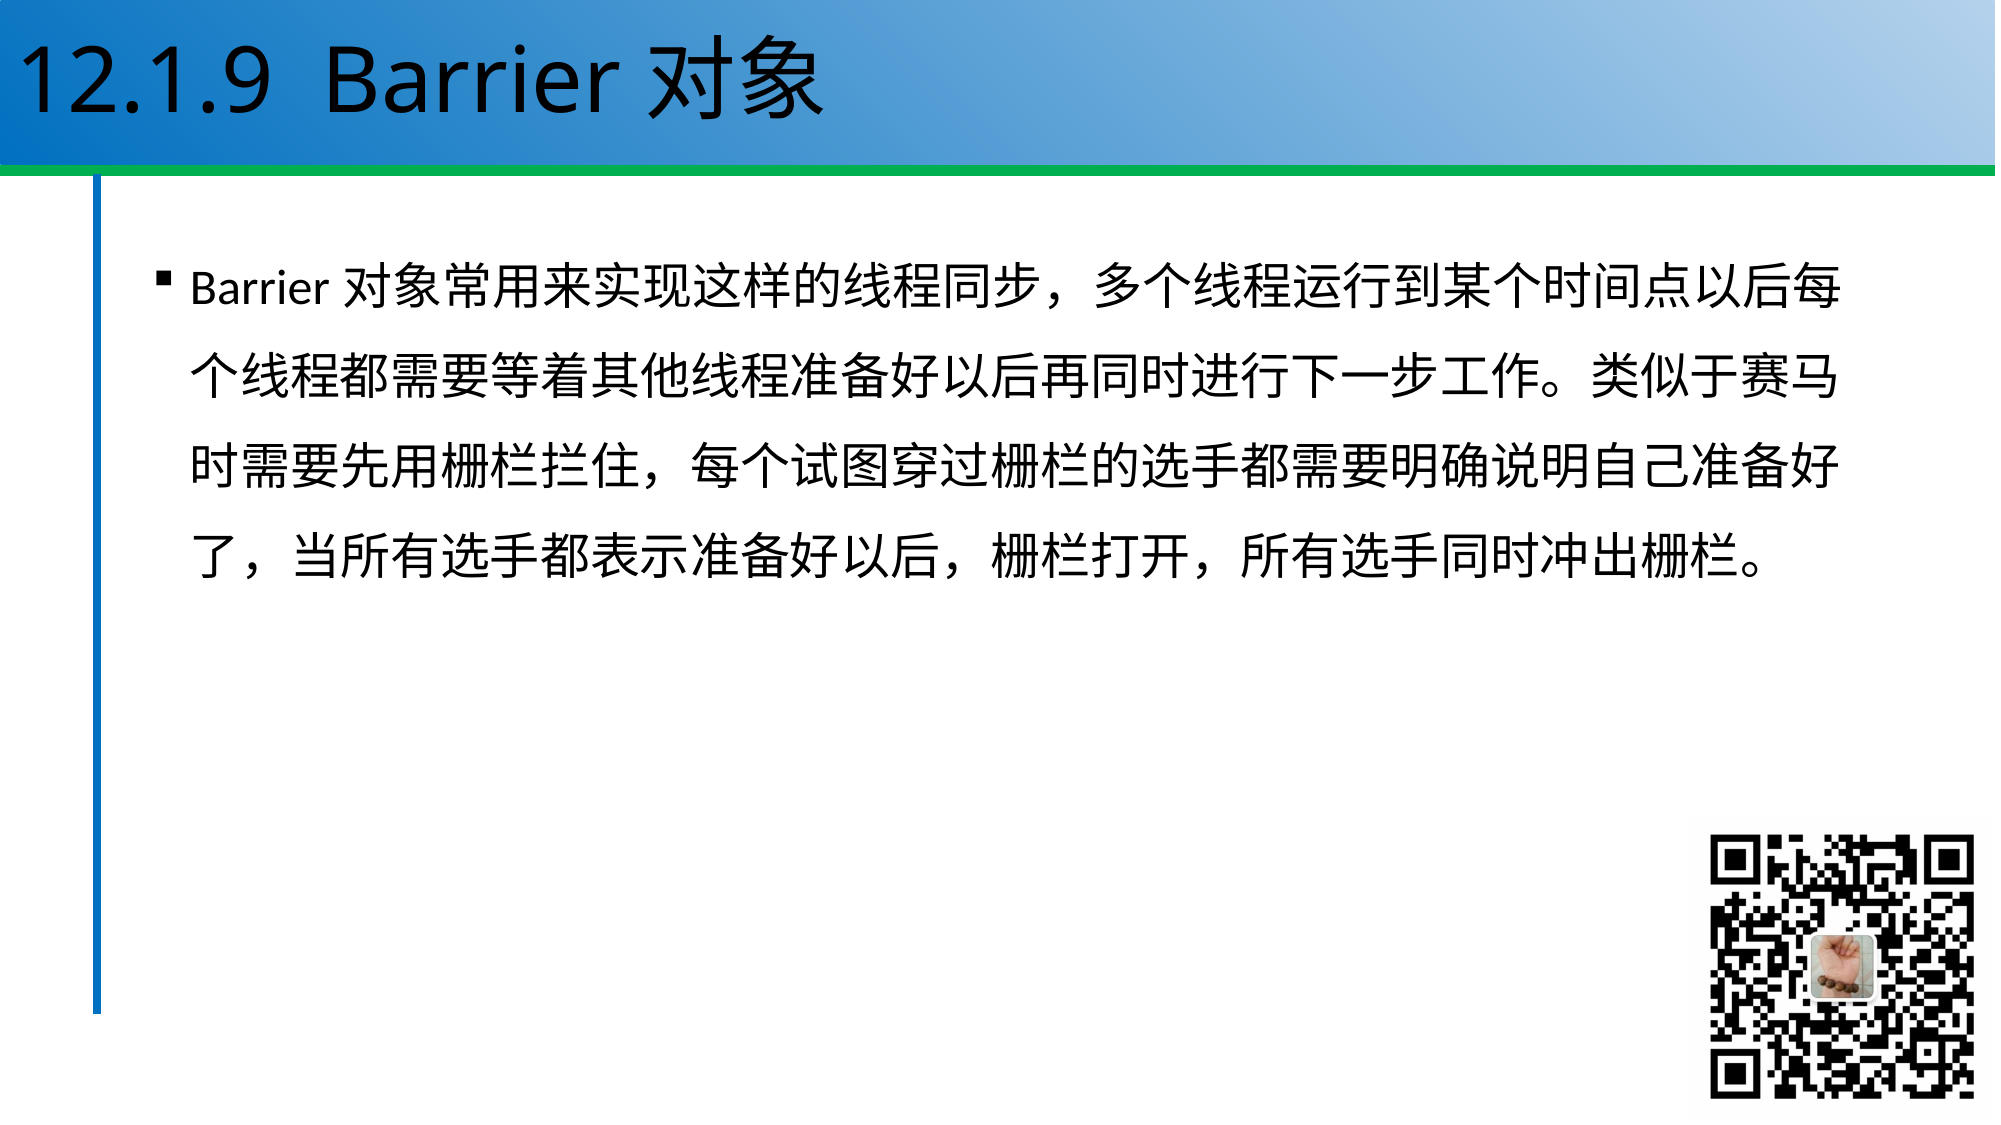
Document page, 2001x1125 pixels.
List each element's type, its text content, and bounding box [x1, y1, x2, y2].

list Barrier对象常用来实现这样的线程同步，多个线程运行到某个时间点以后每个线程都需要等着其他线程准备好以后再同时进行下一步工作。类似于赛马时需要先用栅栏拦住，每个试图穿过栅栏的选手都需要明确说明自己准备好了，当所有选手都表示准备好以后，栅栏打开，所有选手同时冲出栅栏。 [137, 216, 1863, 978]
picture [1689, 813, 1995, 1120]
title 12.1.9 Barrier对象 [0, 0, 1995, 165]
